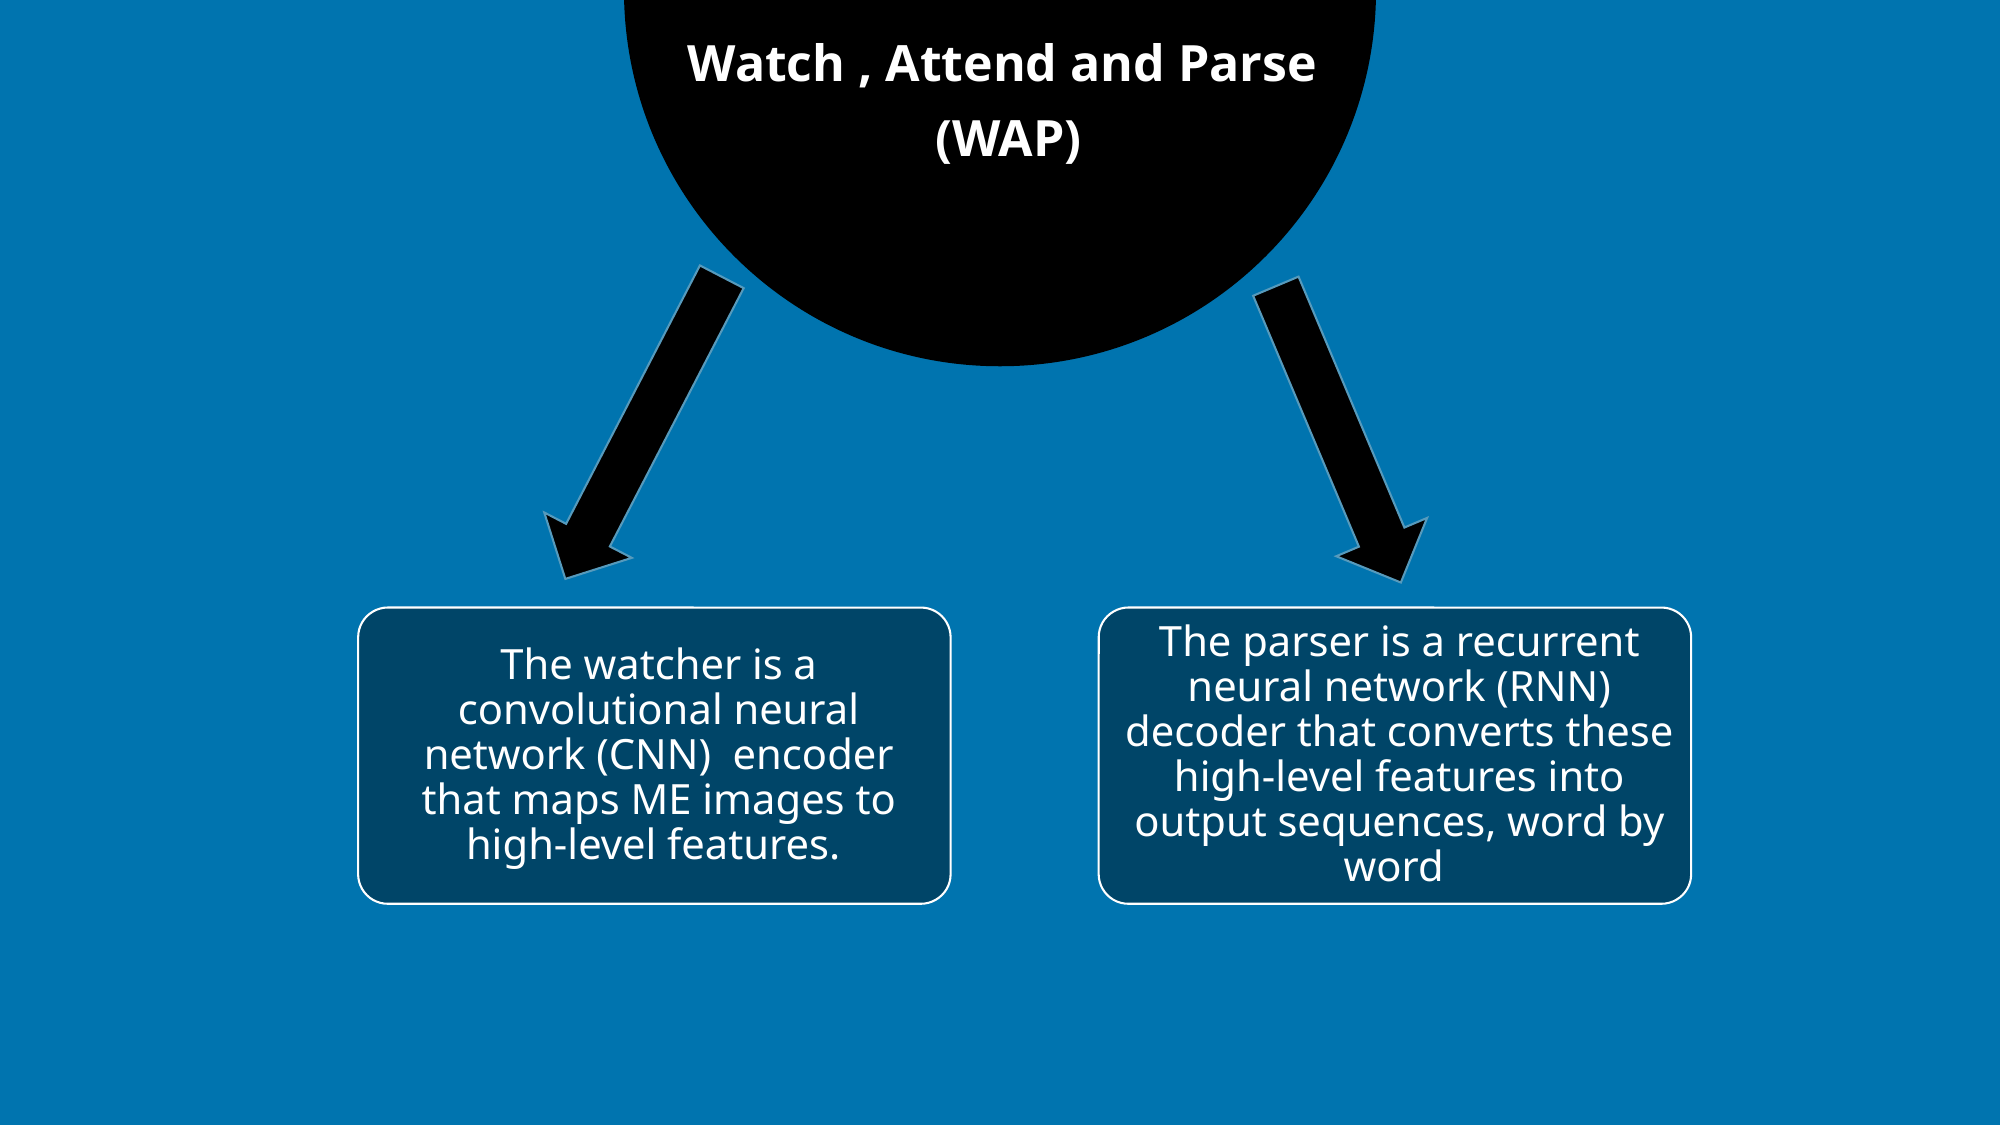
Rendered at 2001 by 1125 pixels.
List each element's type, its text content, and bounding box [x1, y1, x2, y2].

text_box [357, 363, 1692, 1125]
text_box [1251, 275, 1337, 363]
text_box [648, 264, 746, 363]
list Watch , Attend and Parse (WAP) [643, 30, 1362, 176]
